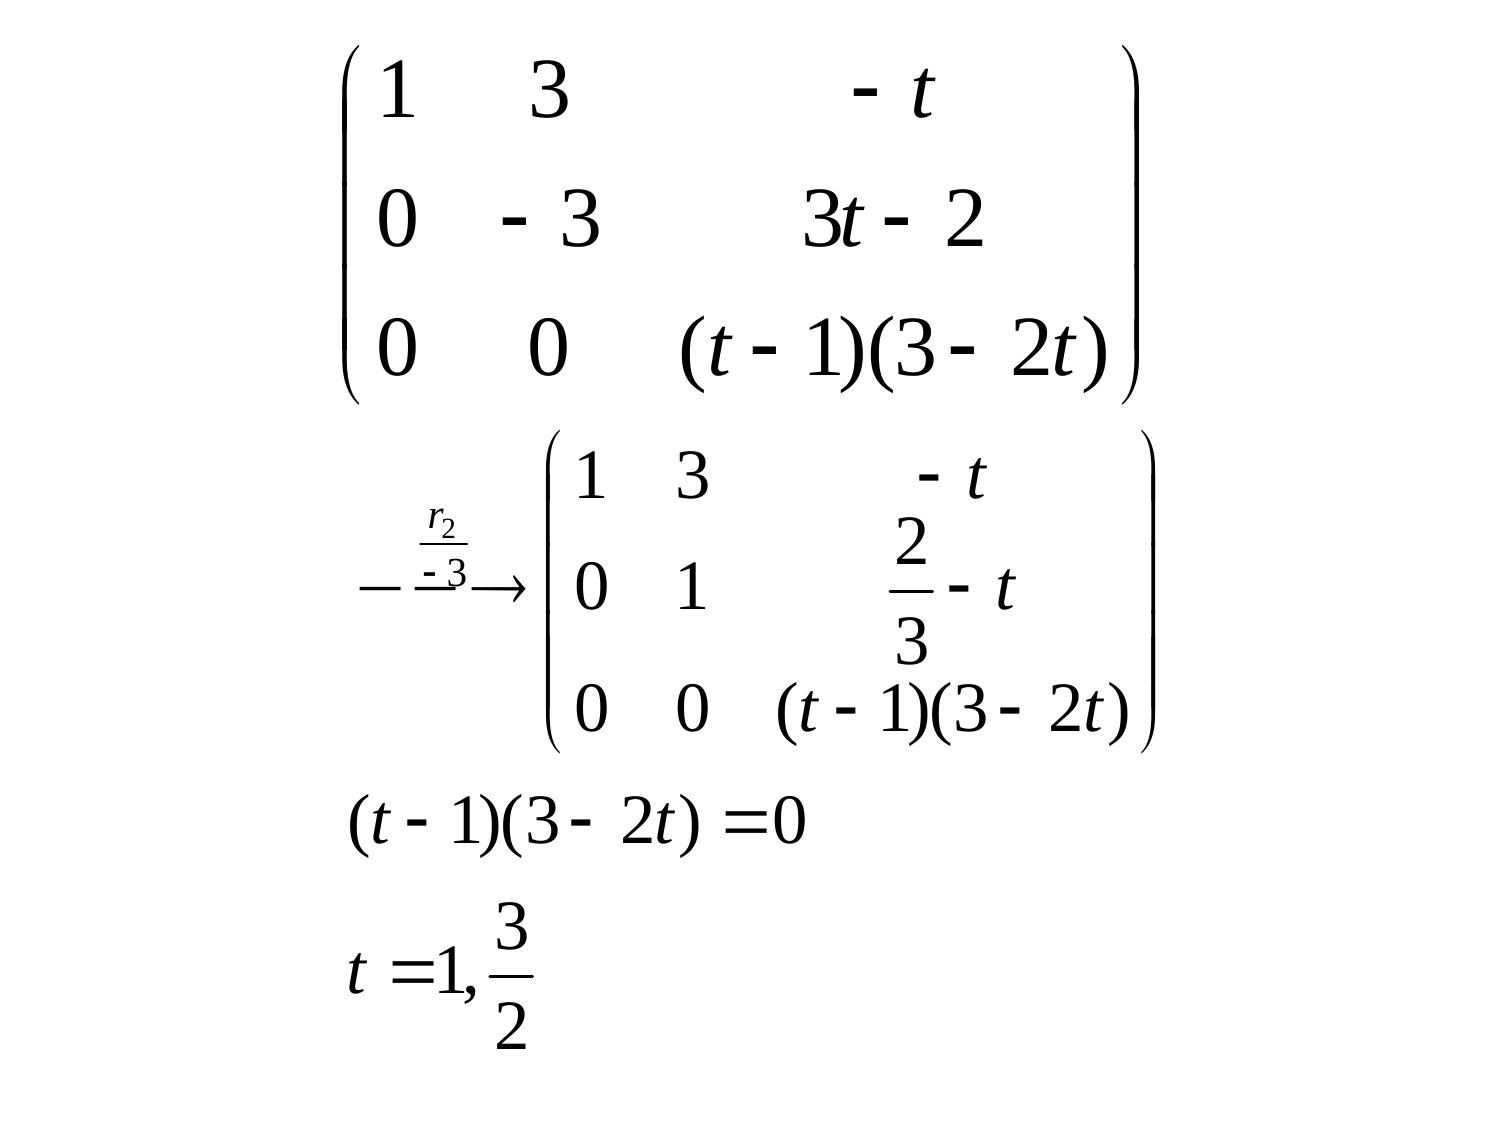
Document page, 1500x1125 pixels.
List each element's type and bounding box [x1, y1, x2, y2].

text_box [337, 412, 1176, 1062]
text_box [324, 24, 1163, 426]
